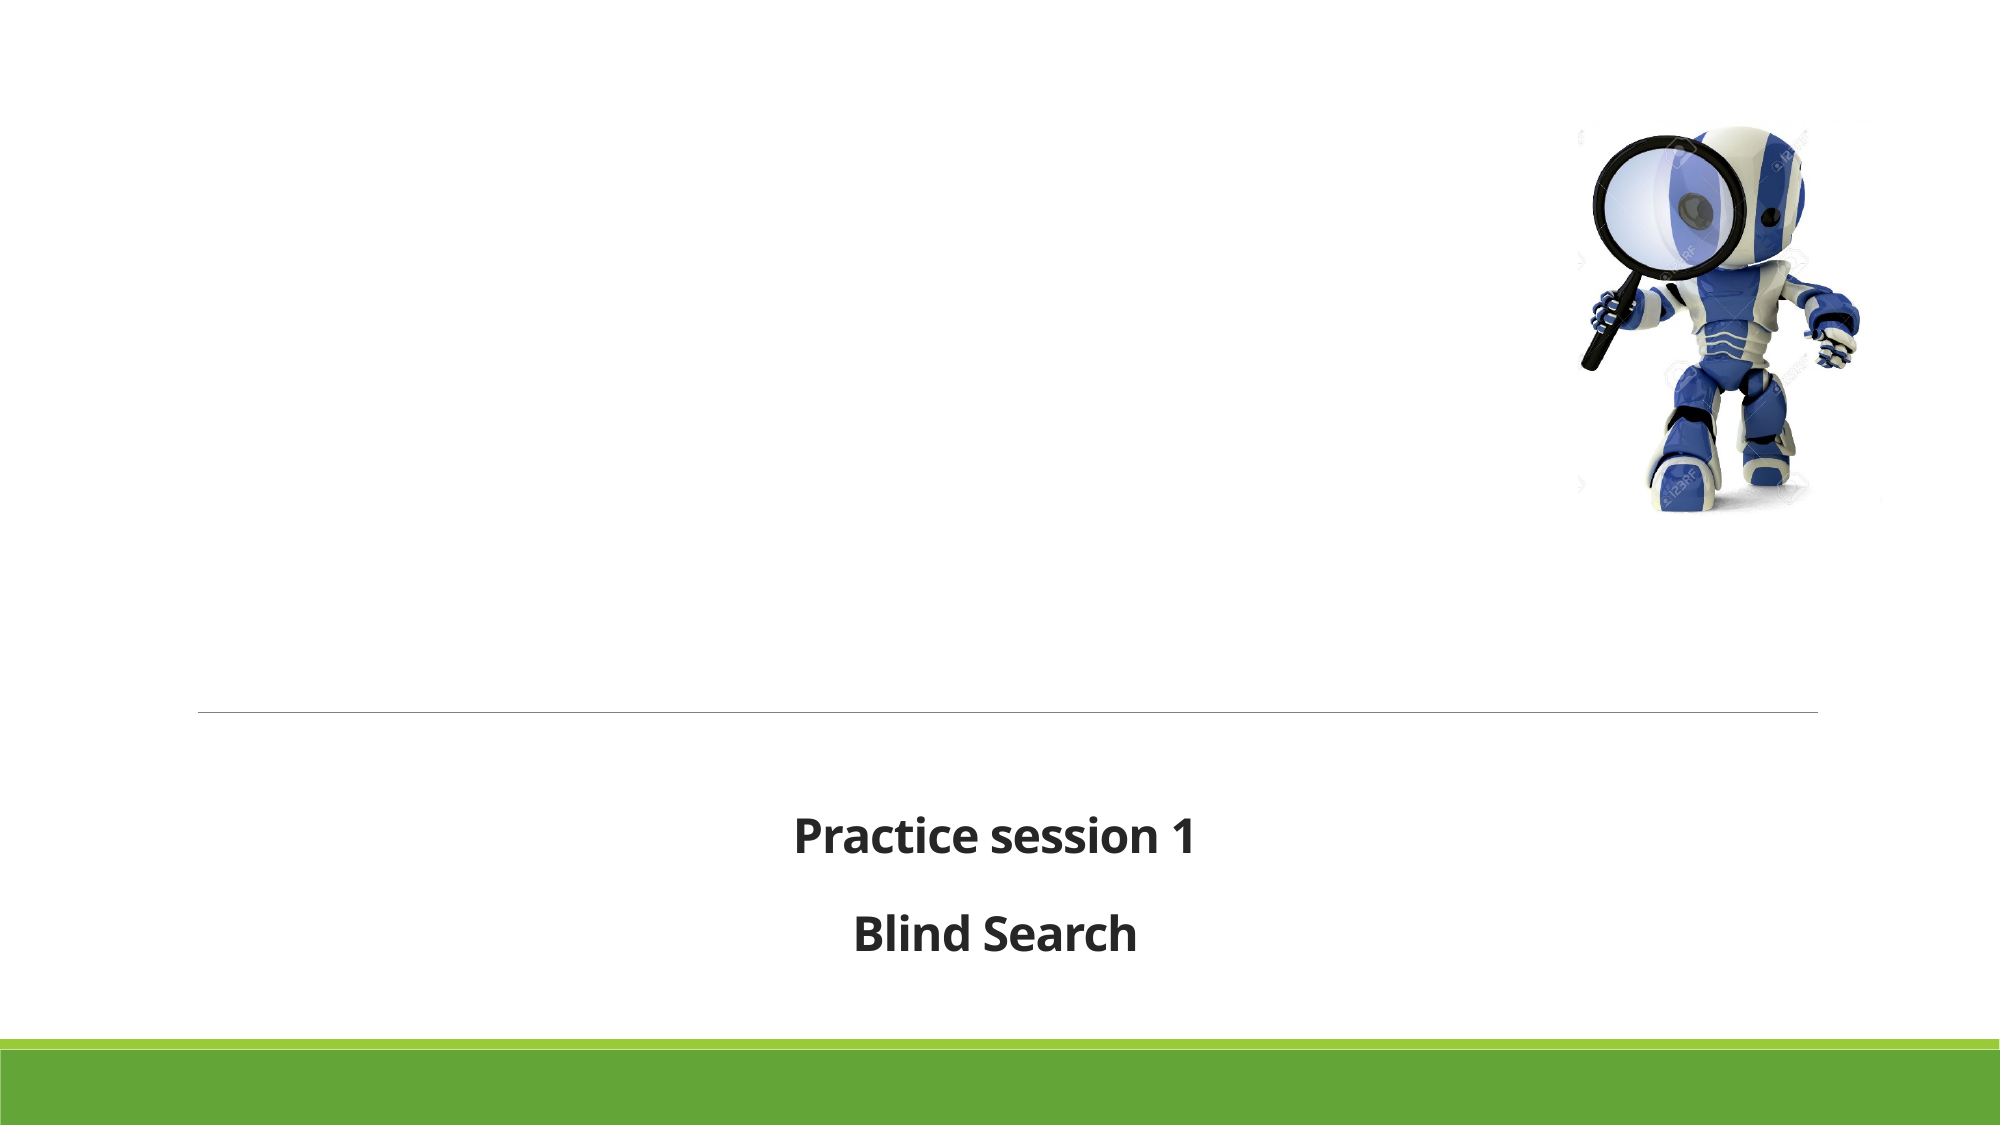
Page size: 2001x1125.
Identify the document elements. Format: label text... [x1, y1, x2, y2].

title Practice session 1 Blind Search [330, 757, 1662, 1028]
picture [1577, 119, 1883, 516]
